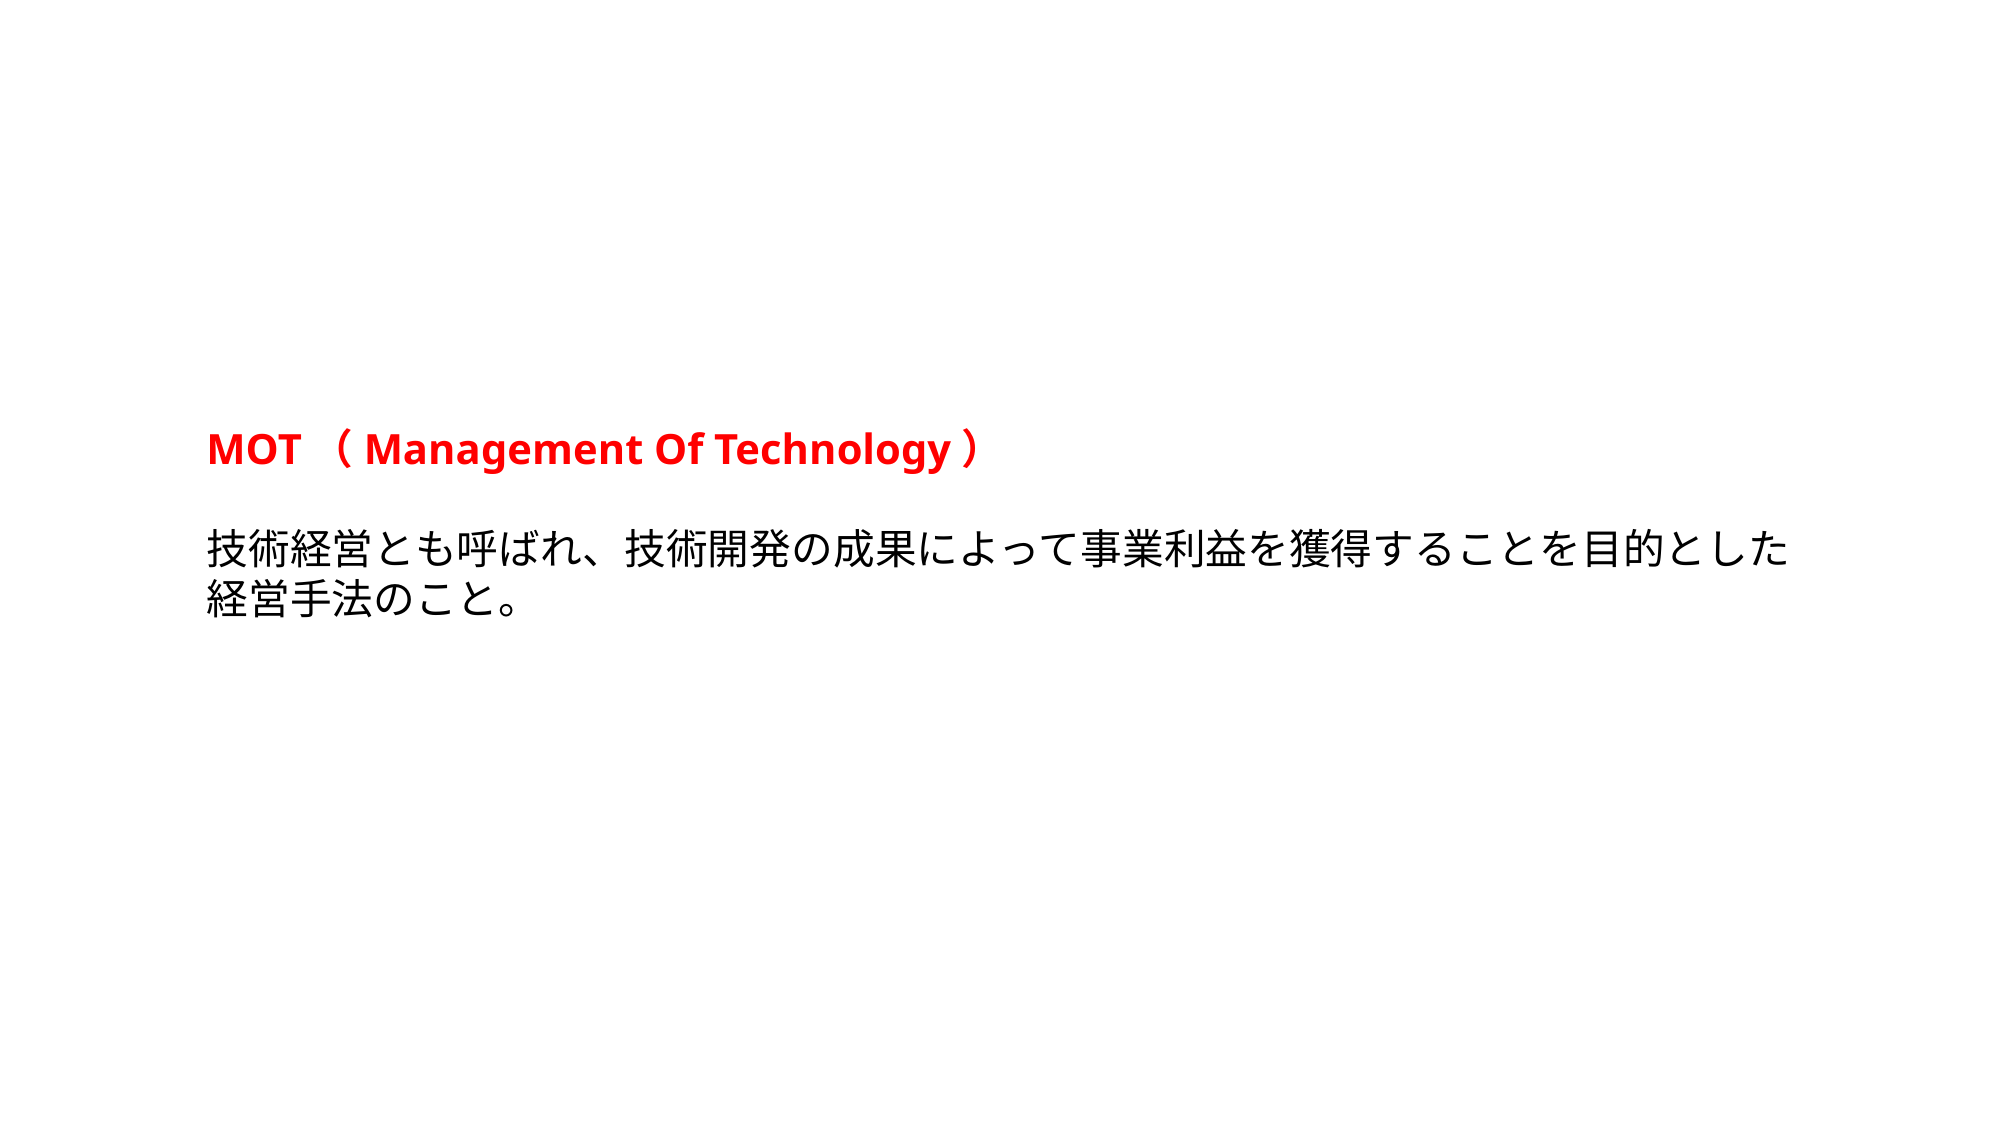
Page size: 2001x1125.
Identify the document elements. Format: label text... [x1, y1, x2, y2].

text_box MOT（Management Of Technology） 技術経営とも呼ばれ、技術開発の成果によって事業利益を獲得することを目的とした経営手法のこと。 [191, 415, 1835, 630]
